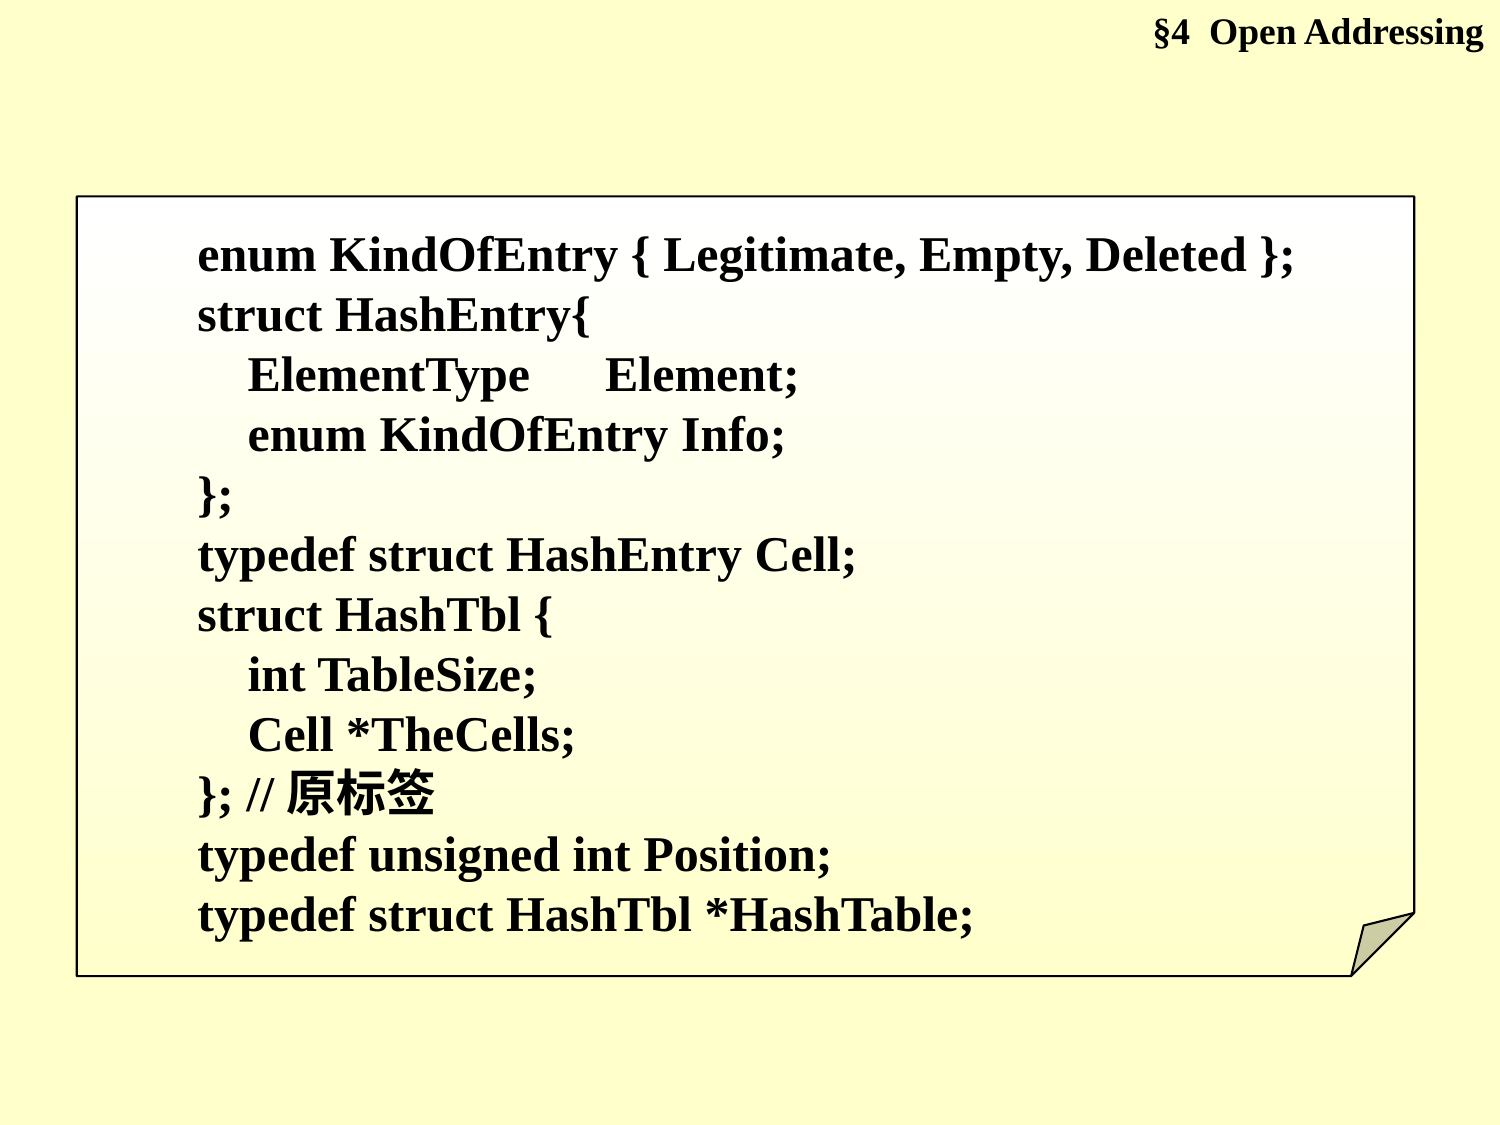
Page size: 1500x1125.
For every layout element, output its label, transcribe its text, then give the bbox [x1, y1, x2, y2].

text_box enum KindOfEntry { Legitimate, Empty, Deleted }; struct HashEntry{ ElementType Element; enum KindOfEntry Info; }; typedef struct HashEntry Cell; struct HashTbl { int TableSize; Cell *TheCells; }; //原标签 typedef unsigned int Position; typedef struct HashTbl *HashTable; [76, 196, 1415, 977]
text_box §4 Open Addressing [1074, 0, 1499, 60]
